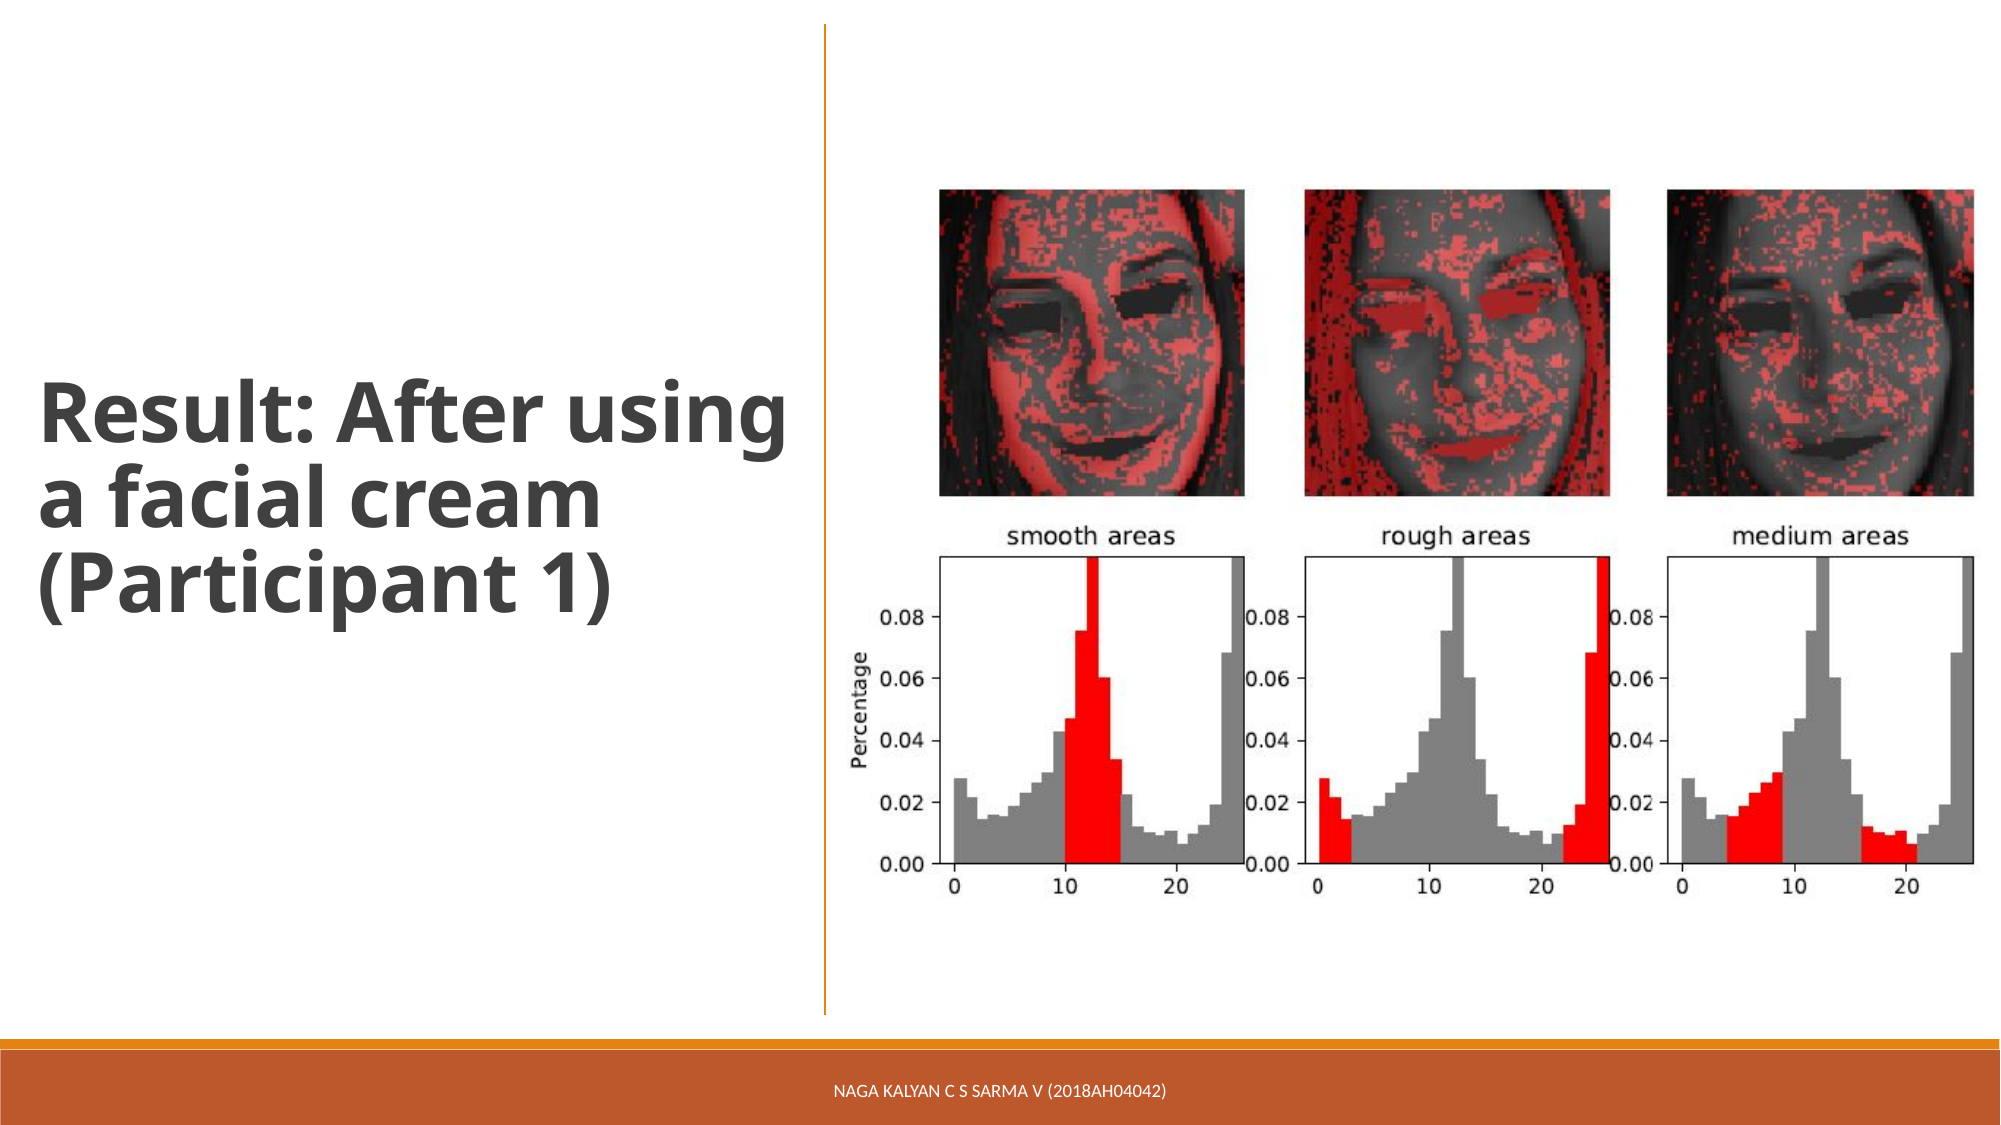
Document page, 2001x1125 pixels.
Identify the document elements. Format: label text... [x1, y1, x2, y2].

picture [846, 161, 1983, 905]
footer NAGA KALYAN C S SARMA V (2018AH04042) [604, 1059, 1396, 1120]
title Result: After using a facial cream (Participant 1) [22, 339, 821, 637]
